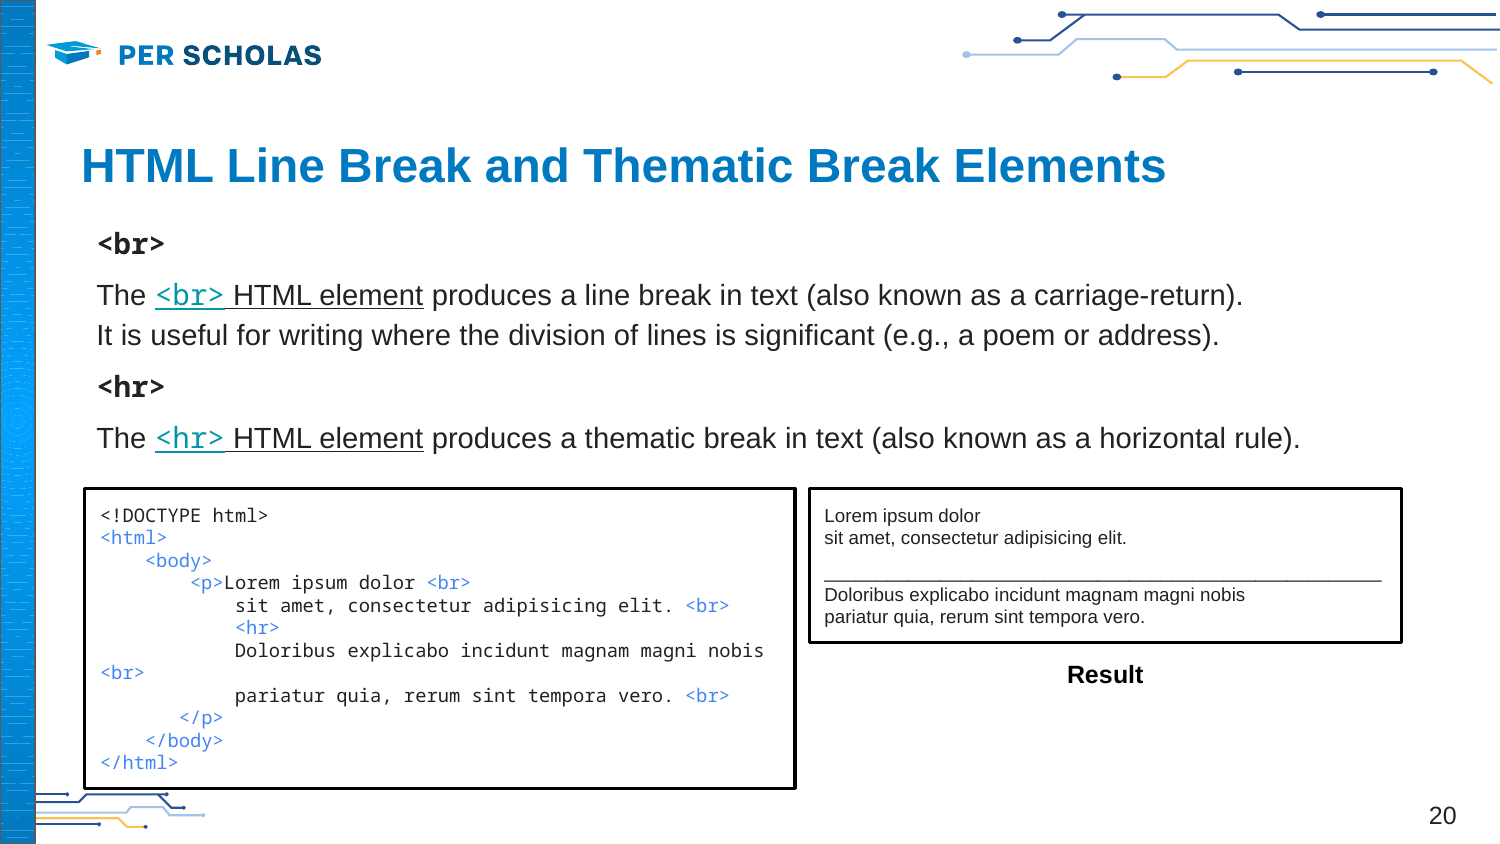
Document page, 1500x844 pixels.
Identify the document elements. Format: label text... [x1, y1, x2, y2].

picture [36, 17, 339, 83]
slide_number ‹#› [1395, 768, 1491, 836]
list <br> The <br> HTML element produces a line break in text (also known as a carriage-return). It is useful for writing where the division of lines is significant (e.g., a poem or address). <hr> The <hr> HTML element produces a thematic break in text (also known as a horizontal rule). [84, 213, 1396, 472]
title HTML Line Break and Thematic Break Elements [69, 119, 1402, 207]
text_box <!DOCTYPE html> <html> <body> <p>Lorem ipsum dolor <br> sit amet, consectetur adipisicing elit. <br> <hr> Doloribus explicabo incidunt magnam magni nobis <br> pariatur quia, rerum sint tempora vero. <br> </p> </body> </html> [84, 488, 796, 789]
text_box Lorem ipsum dolor sit amet, consectetur adipisicing elit. _____________________________________________________ Doloribus explicabo incidunt magnam magni nobis pariatur quia, rerum sint tempora vero. [809, 488, 1402, 643]
text_box Result [809, 643, 1402, 704]
